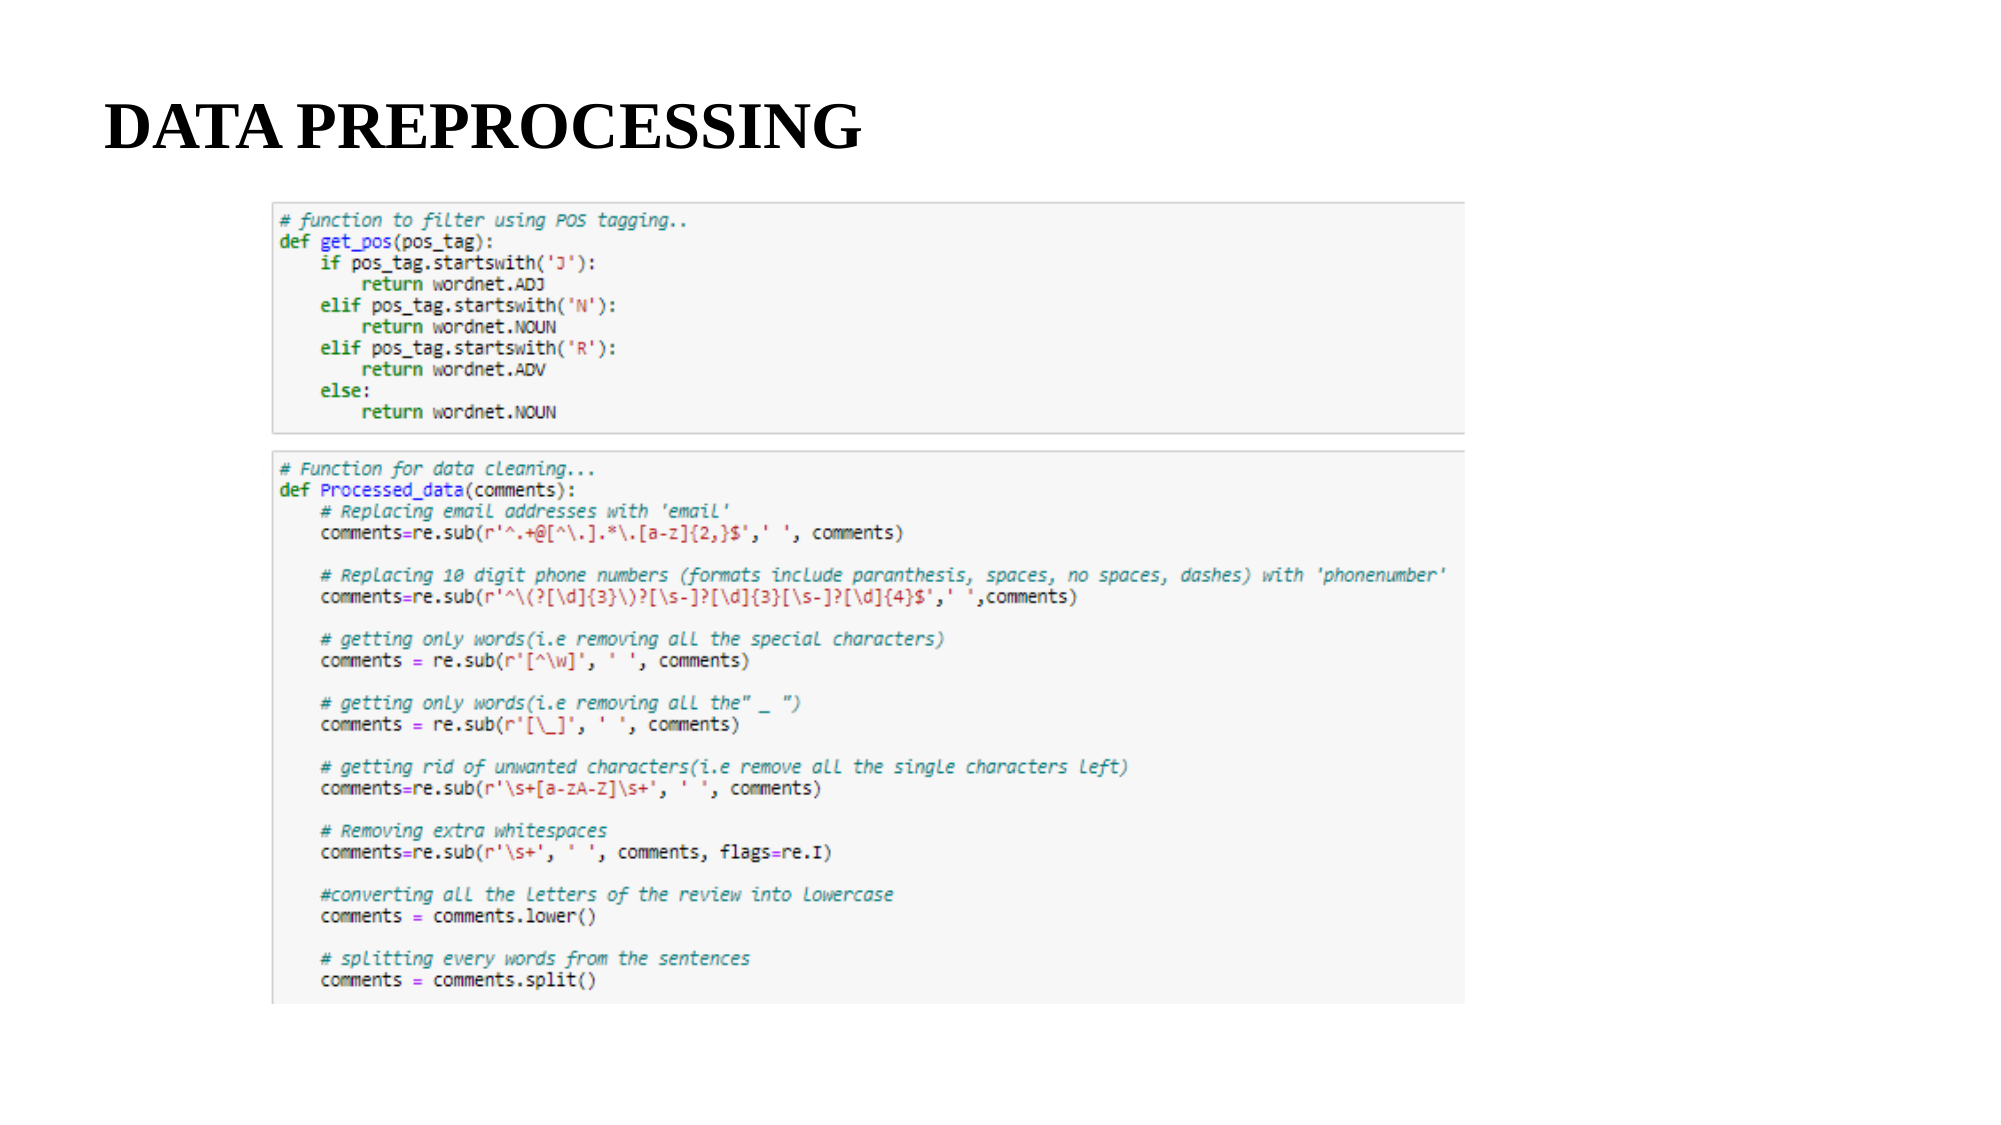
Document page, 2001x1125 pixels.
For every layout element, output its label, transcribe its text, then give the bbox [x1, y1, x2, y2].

picture [262, 187, 1465, 1004]
text_box DATA PREPROCESSING [89, 74, 1673, 170]
